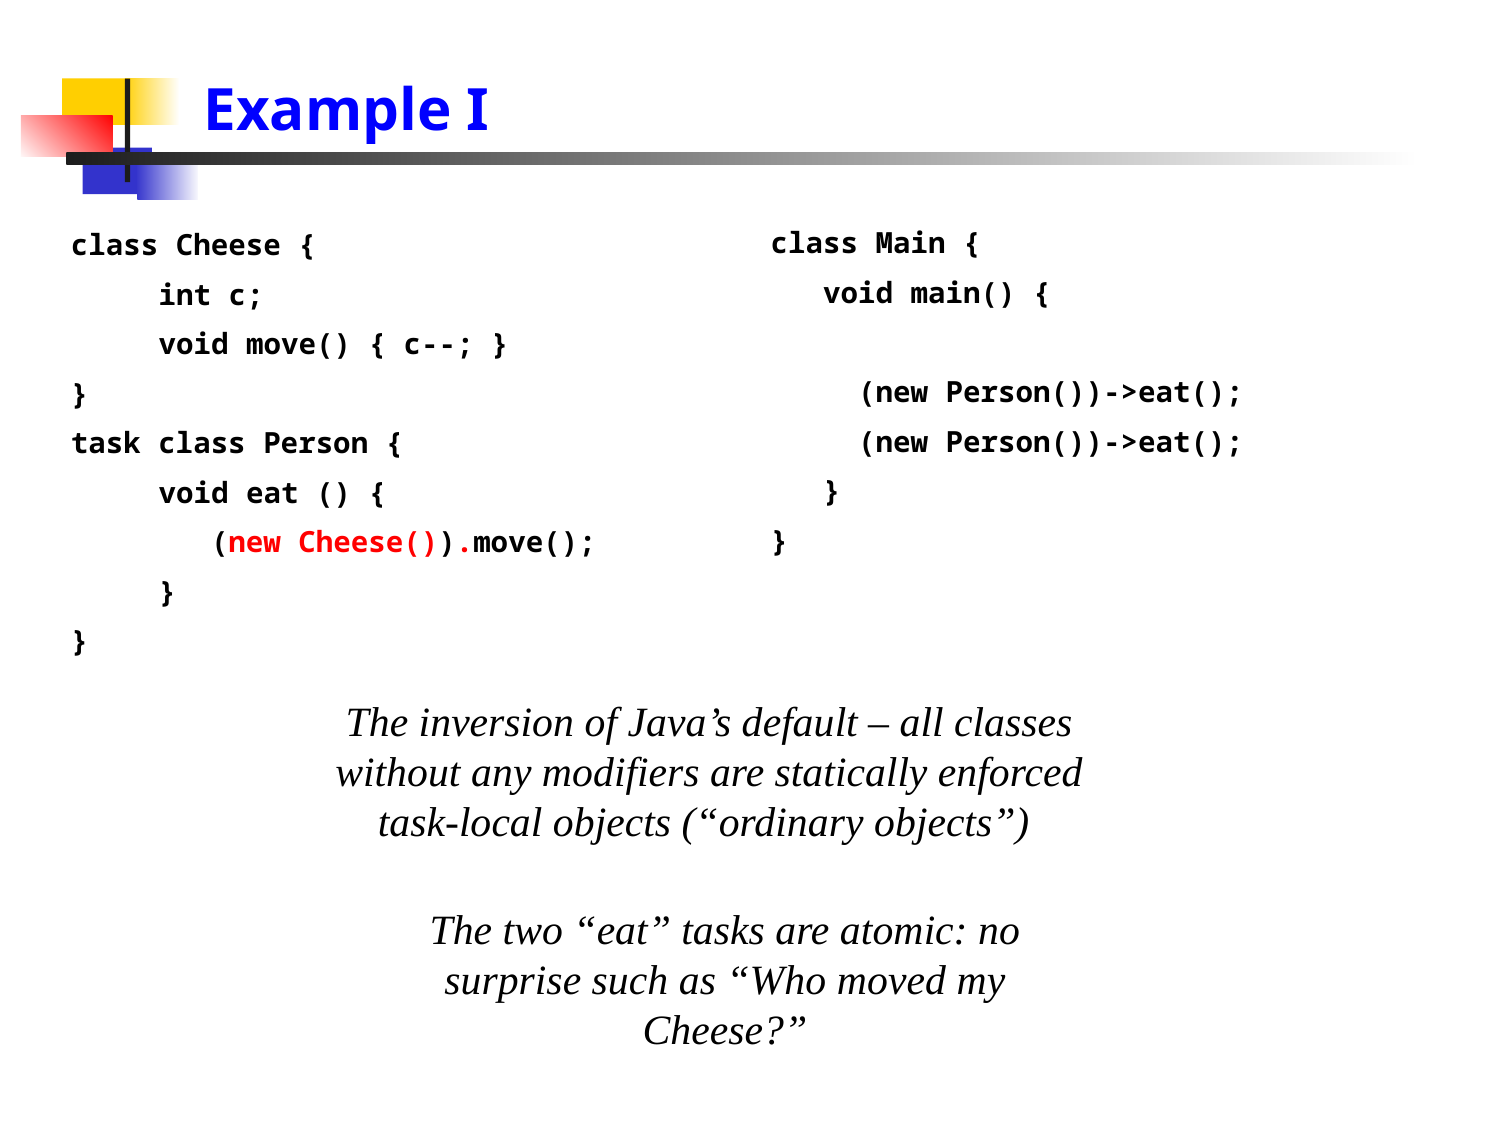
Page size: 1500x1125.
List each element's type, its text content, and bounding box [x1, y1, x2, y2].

text_box The inversion of Java’s default – all classes without any modifiers are statically enforced task-local objects (“ordinary objects”) [312, 687, 1106, 924]
text_box class Cheese { int c; void move() { c--; } } task class Person { void eat () { (new Cheese()).move(); } } [56, 218, 611, 715]
text_box class Main { void main() { (new Person())->eat(); (new Person())->eat(); } } [755, 217, 1276, 614]
title Example I [188, 37, 1468, 151]
text_box [99, 187, 1450, 1088]
text_box The two “eat” tasks are atomic: no surprise such as “Who moved my Cheese?” [399, 895, 1050, 1125]
